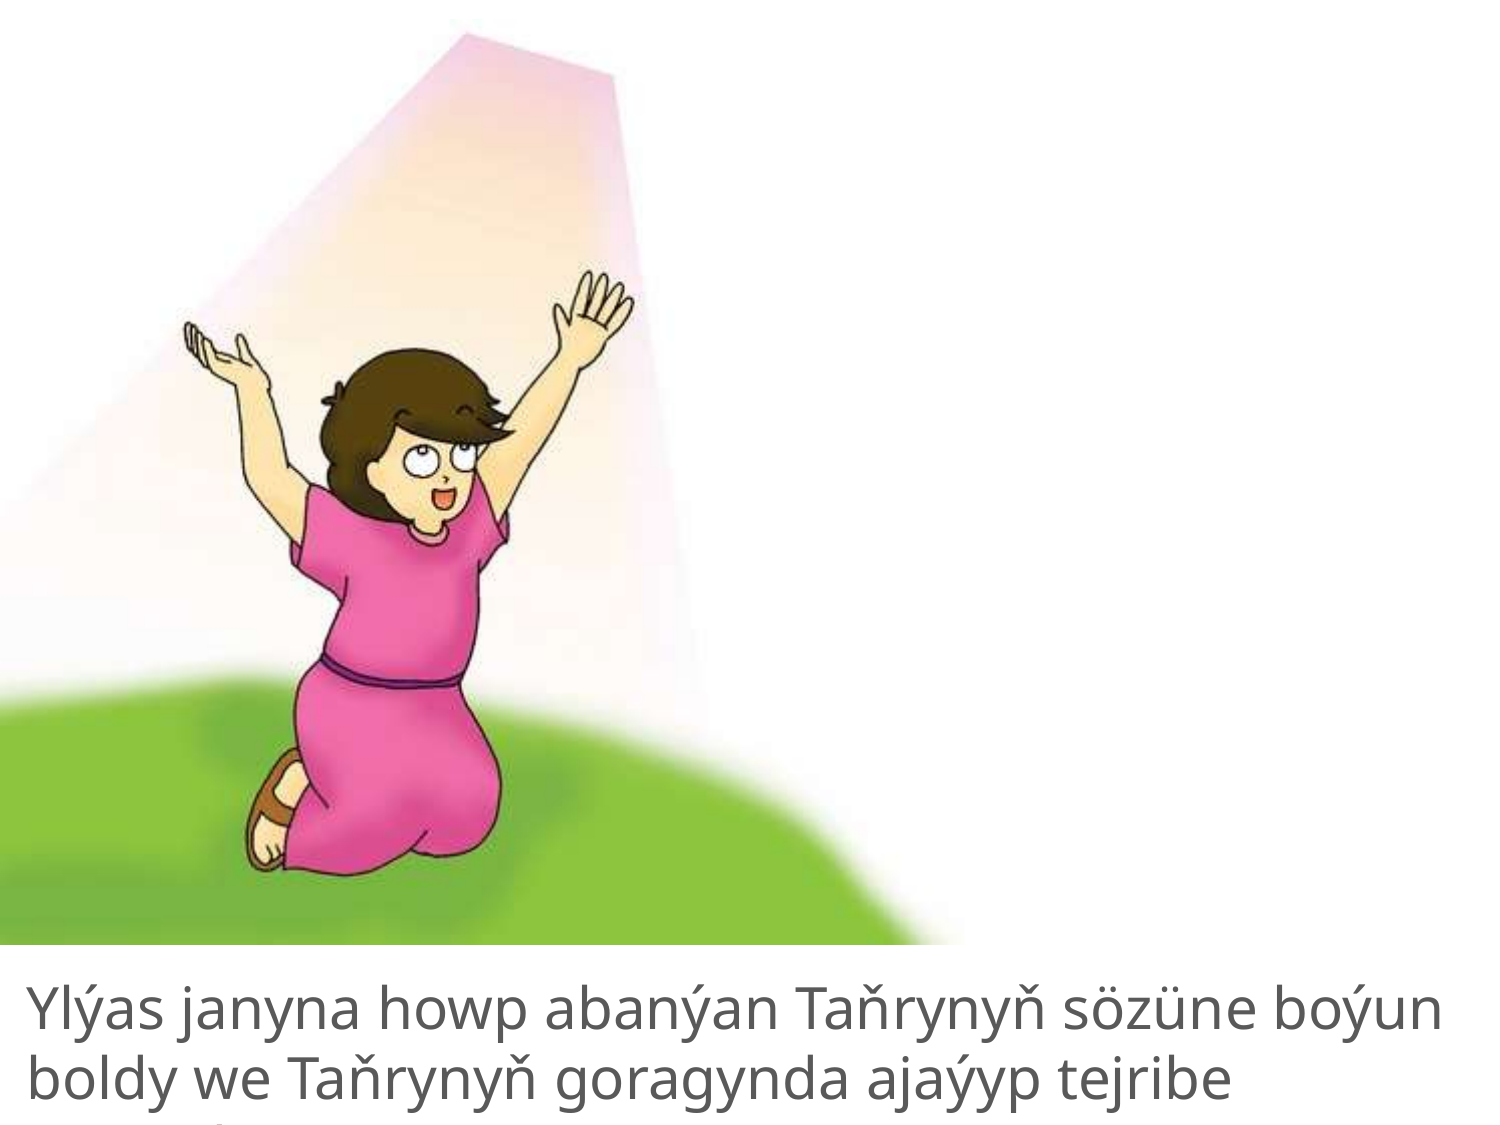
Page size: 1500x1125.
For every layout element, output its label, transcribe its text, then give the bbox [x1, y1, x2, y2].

picture [0, 18, 1306, 946]
text_box Ylýas janyna howp abanýan Taňrynyň sözüne boýun boldy we Taňrynyň goragynda ajaýyp tejribe gazandy. [11, 964, 1498, 1125]
